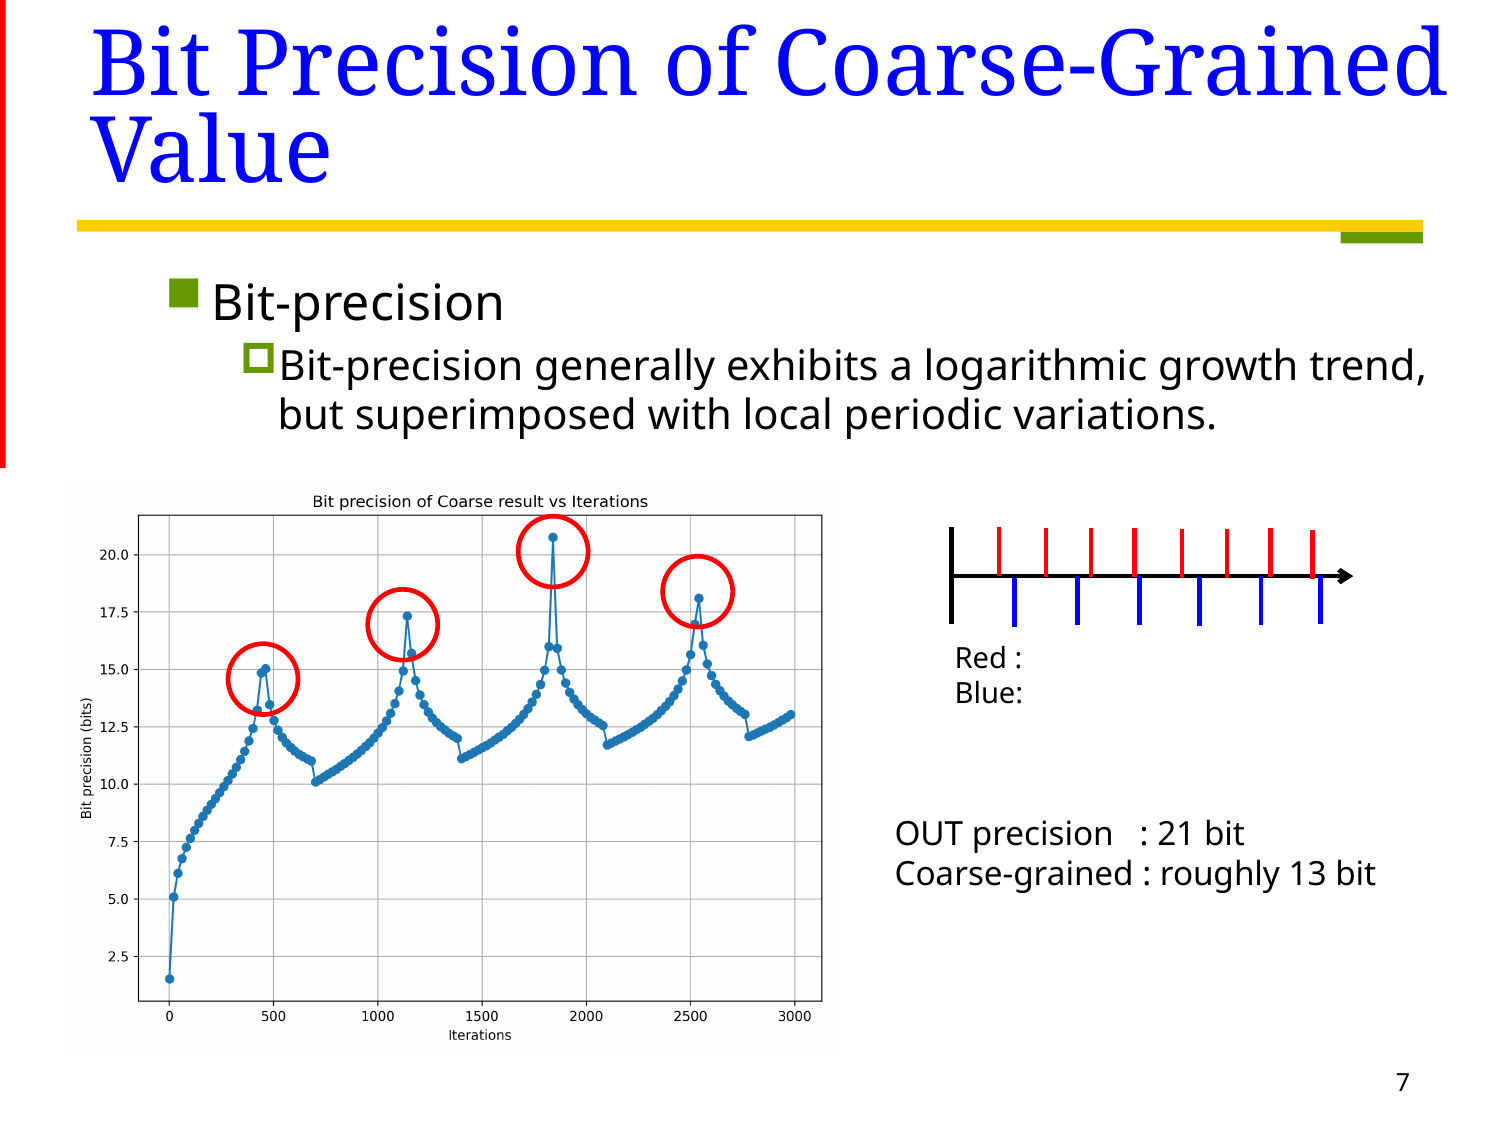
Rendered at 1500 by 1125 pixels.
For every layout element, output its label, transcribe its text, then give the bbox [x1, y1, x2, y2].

text_box OUT precision : 21 bit Coarse-grained : roughly 13 bit [879, 804, 1459, 900]
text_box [66, 479, 836, 1057]
title Bit Precision of Coarse-Grained Value [75, 21, 1495, 208]
list Bit-precision Bit-precision generally exhibits a logarithmic growth trend, but superimposed with local periodic variations. [75, 262, 1471, 1006]
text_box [951, 526, 1354, 628]
slide_number 7 [1074, 1058, 1425, 1100]
